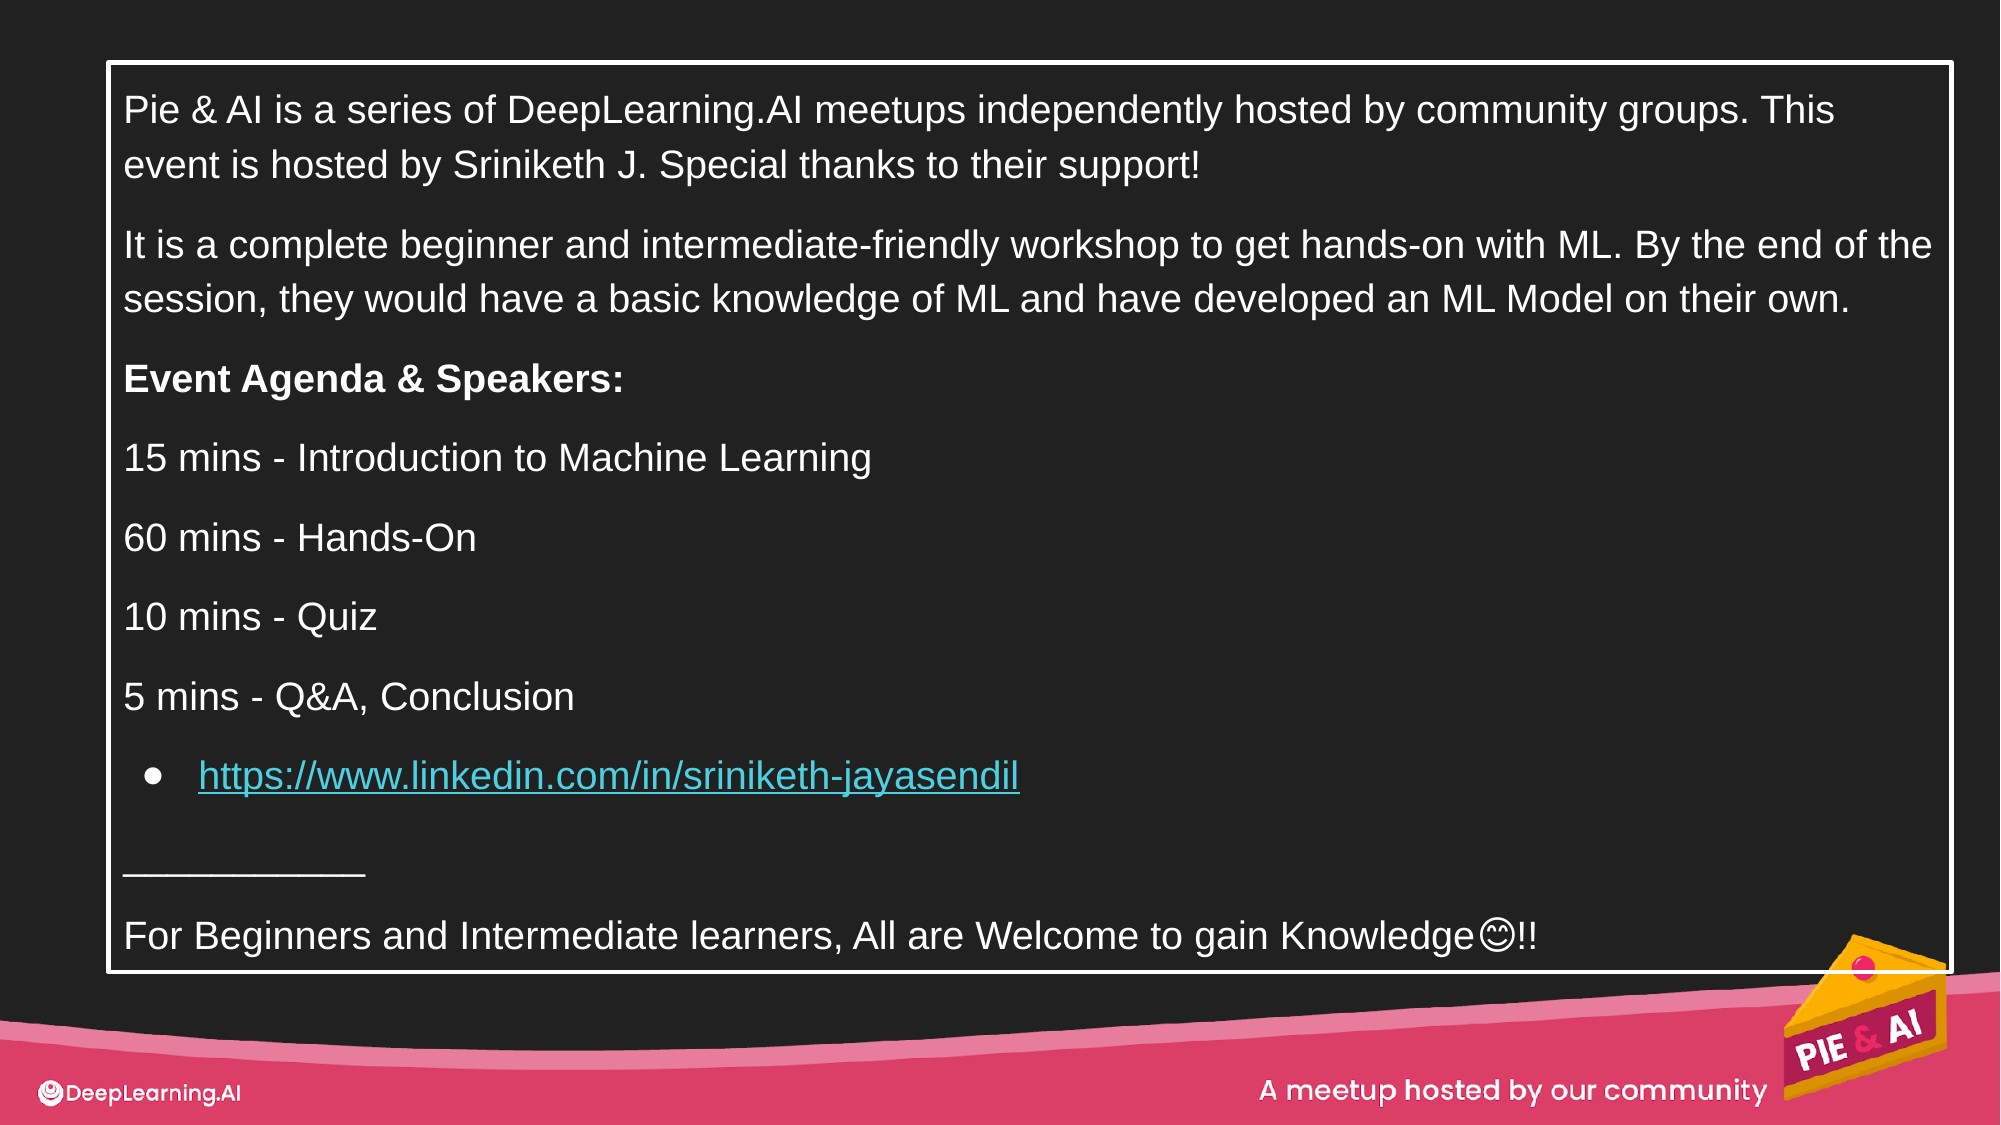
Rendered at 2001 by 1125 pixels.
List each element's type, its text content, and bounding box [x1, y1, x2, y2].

text_box Pie & AI is a series of DeepLearning.AI meetups independently hosted by community groups. This event is hosted by Sriniketh J. Special thanks to their support! It is a complete beginner and intermediate-friendly workshop to get hands-on with ML. By the end of the session, they would have a basic knowledge of ML and have developed an ML Model on their own. Event Agenda & Speakers: 15 mins - Introduction to Machine Learning 60 mins - Hands-On 10 mins - Quiz 5 mins - Q&A, Conclusion https://www.linkedin.com/in/sriniketh-jayasendil ___________ For Beginners and Intermediate learners, All are Welcome to gain Knowledge😊!! [108, 62, 1952, 972]
picture [0, 792, 2001, 1125]
text_box [542, 409, 2000, 475]
